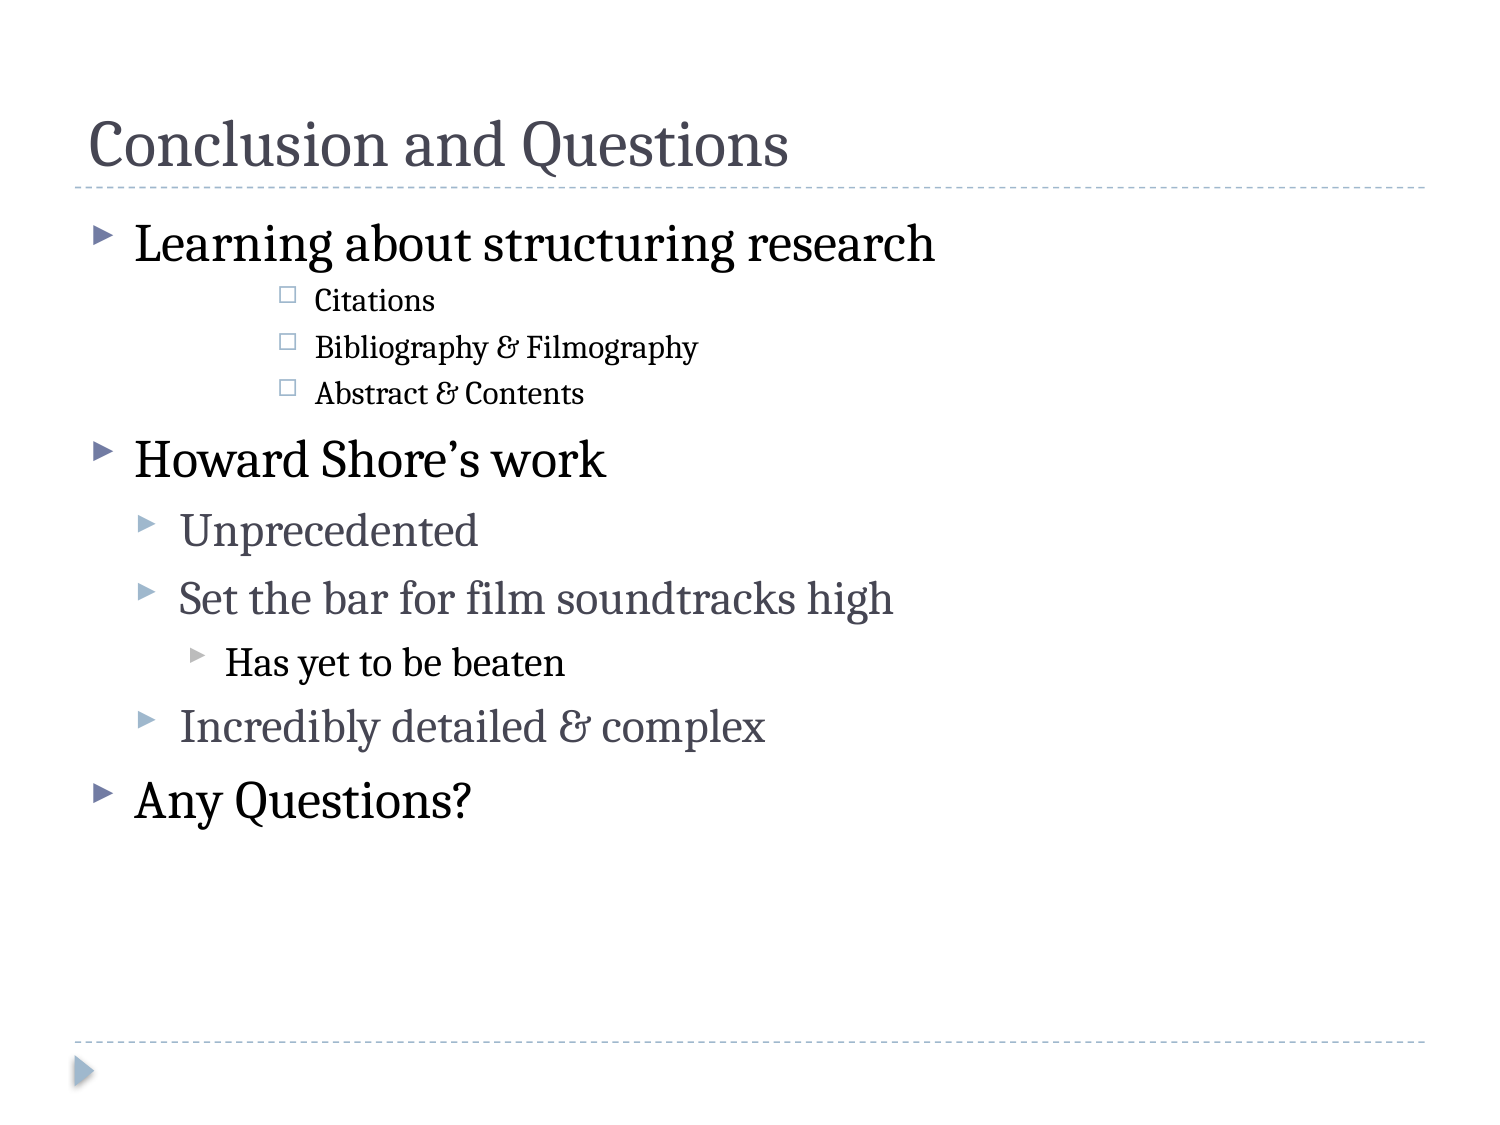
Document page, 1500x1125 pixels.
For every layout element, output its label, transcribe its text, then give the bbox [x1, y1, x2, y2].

list Learning about structuring research Citations Bibliography & Filmography Abstract & Contents Howard Shore’s work Unprecedented Set the bar for film soundtracks high Has yet to be beaten Incredibly detailed & complex Any Questions? [75, 200, 1425, 1010]
title Conclusion and Questions [75, 24, 1425, 188]
